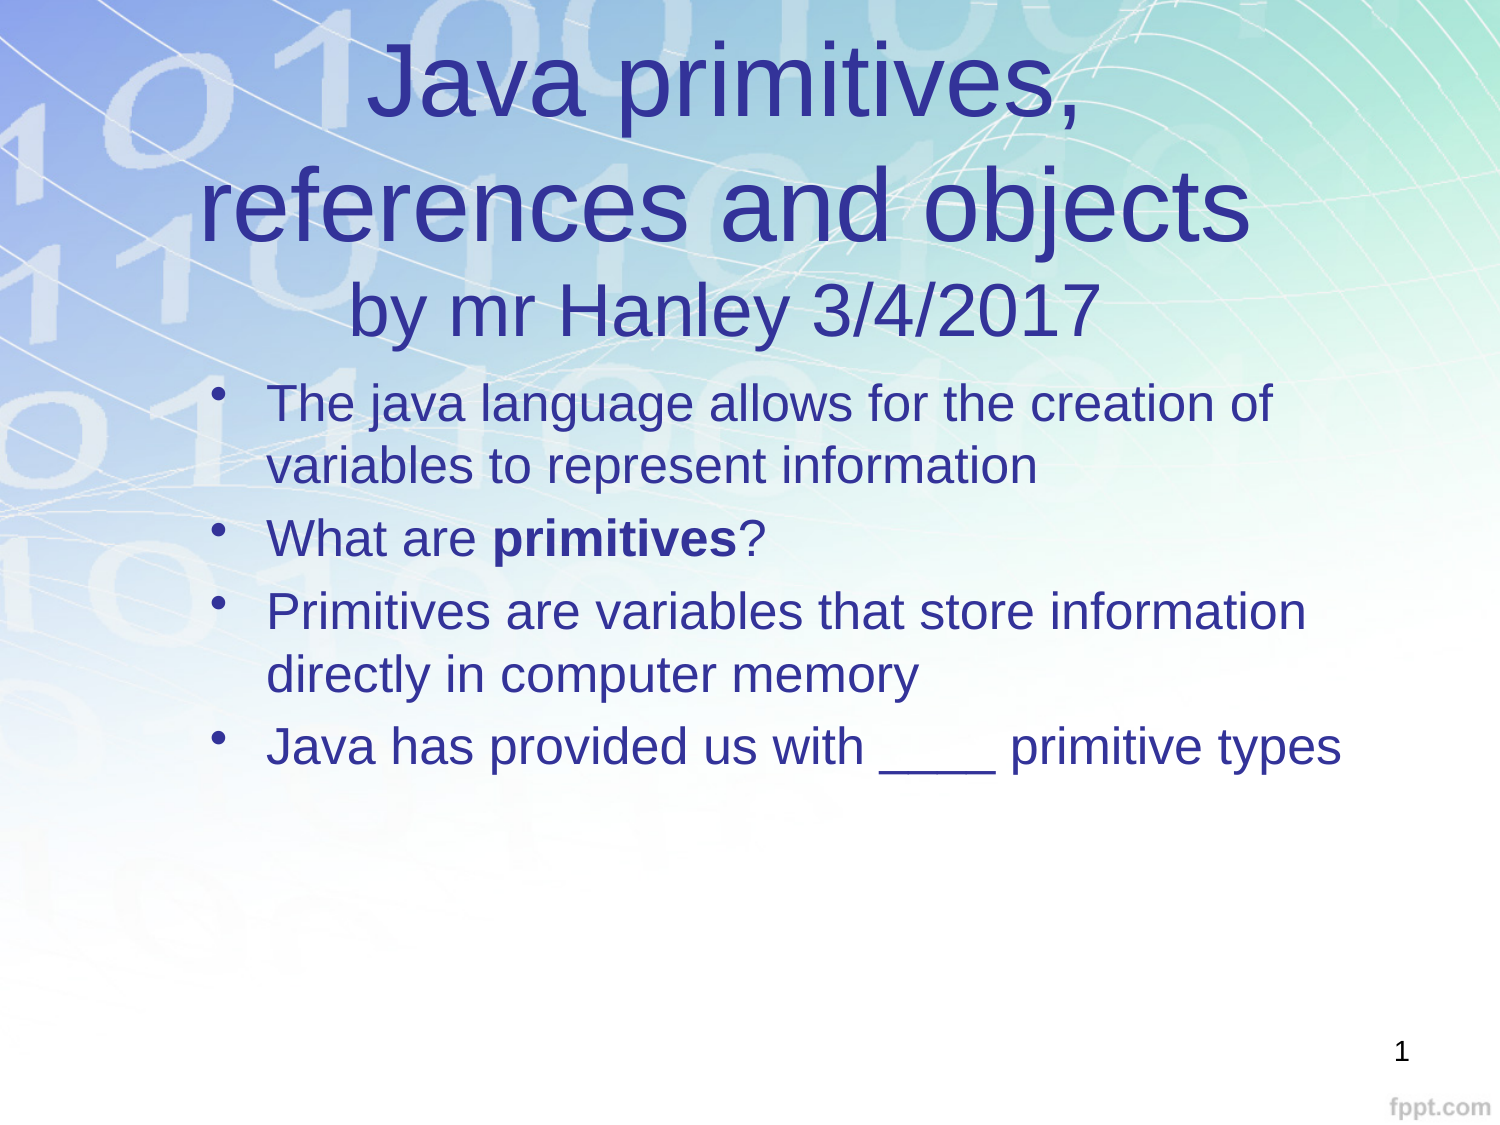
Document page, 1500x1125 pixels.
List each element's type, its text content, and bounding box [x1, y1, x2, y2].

slide_number 1 [1074, 1024, 1425, 1103]
subtitle The java language allows for the creation of variables to represent information What are primitives? Primitives are variables that store information directly in computer memory Java has provided us with ____ primitive types [194, 361, 1365, 516]
picture [0, 0, 1500, 1125]
title Java primitives, references and objects by mr Hanley 3/4/2017 [123, 137, 1329, 227]
